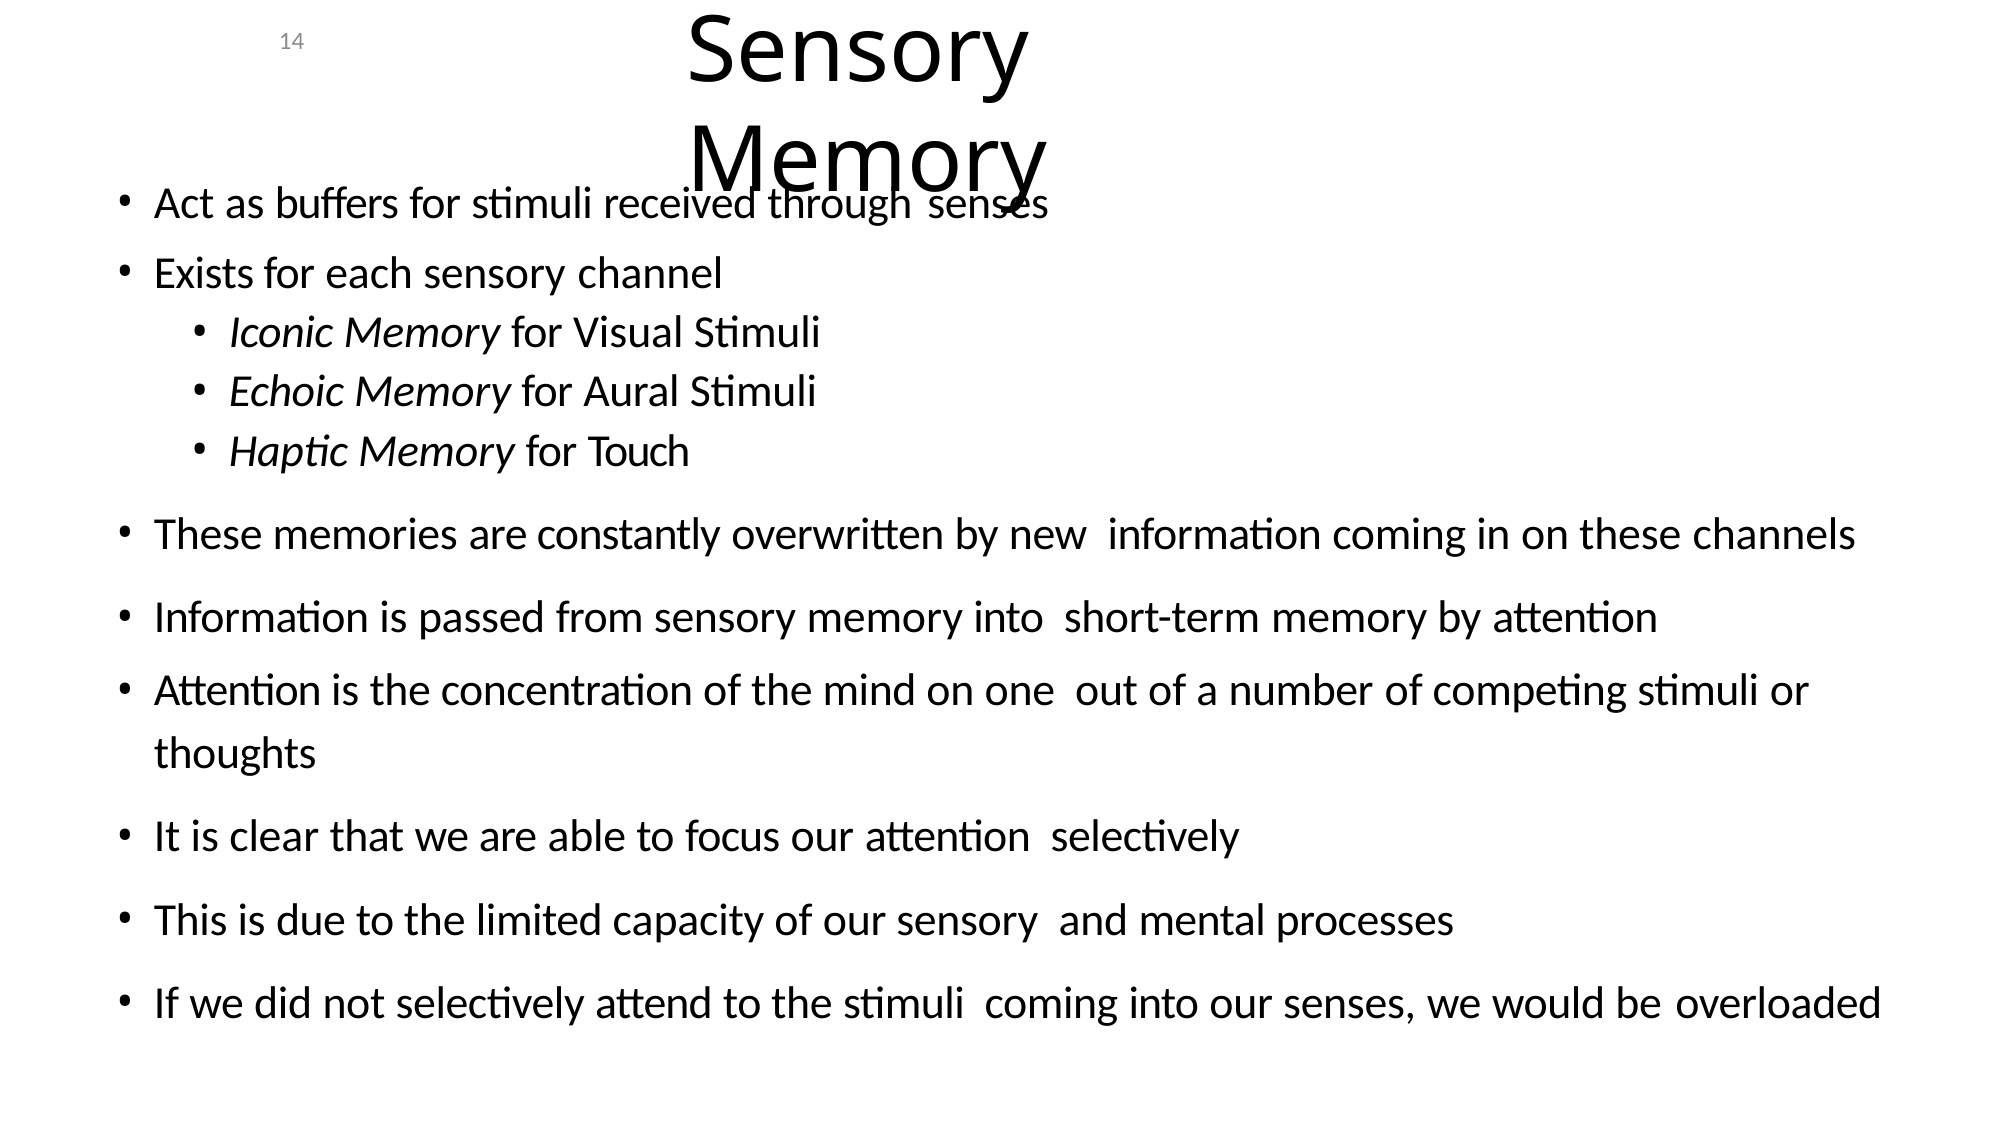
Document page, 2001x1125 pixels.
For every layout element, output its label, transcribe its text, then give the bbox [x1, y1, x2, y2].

text_box Act as buffers for stimuli received through senses Exists for each sensory channel Iconic Memory for Visual Stimuli Echoic Memory for Aural Stimuli Haptic Memory for Touch These memories are constantly overwritten by new information coming in on these channels Information is passed from sensory memory into short-term memory by attention Attention is the concentration of the mind on one out of a number of competing stimuli or thoughts It is clear that we are able to focus our attention selectively This is due to the limited capacity of our sensory and mental processes If we did not selectively attend to the stimuli coming into our senses, we would be overloaded [114, 155, 1911, 1028]
title Sensory Memory [684, 0, 1313, 155]
slide_number 14 [250, 0, 305, 155]
